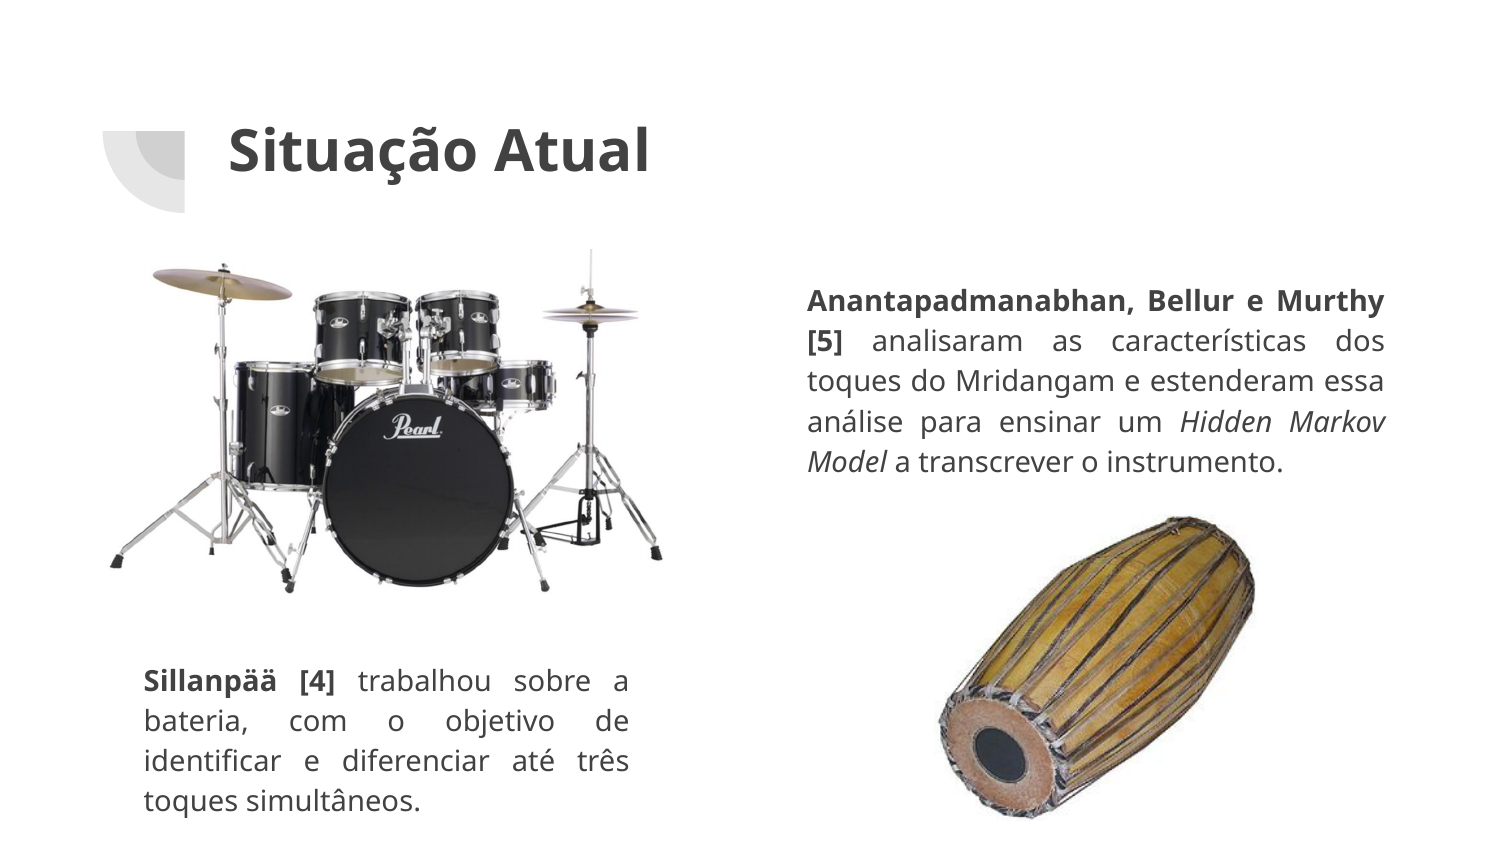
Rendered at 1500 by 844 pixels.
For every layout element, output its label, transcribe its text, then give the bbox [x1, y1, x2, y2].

title Situação Atual [213, 98, 1368, 263]
list Sillanpää [4] trabalhou sobre a bateria, com o objetivo de identificar e diferenciar até três toques simultâneos. [128, 718, 646, 784]
picture [100, 249, 674, 709]
picture [933, 514, 1259, 822]
text_box Anantapadmanabhan, Bellur e Murthy [5] analisaram as características dos toques do Mridangam e estenderam essa análise para ensinar um Hidden Markov Model a transcrever o instrumento. [792, 262, 1401, 488]
